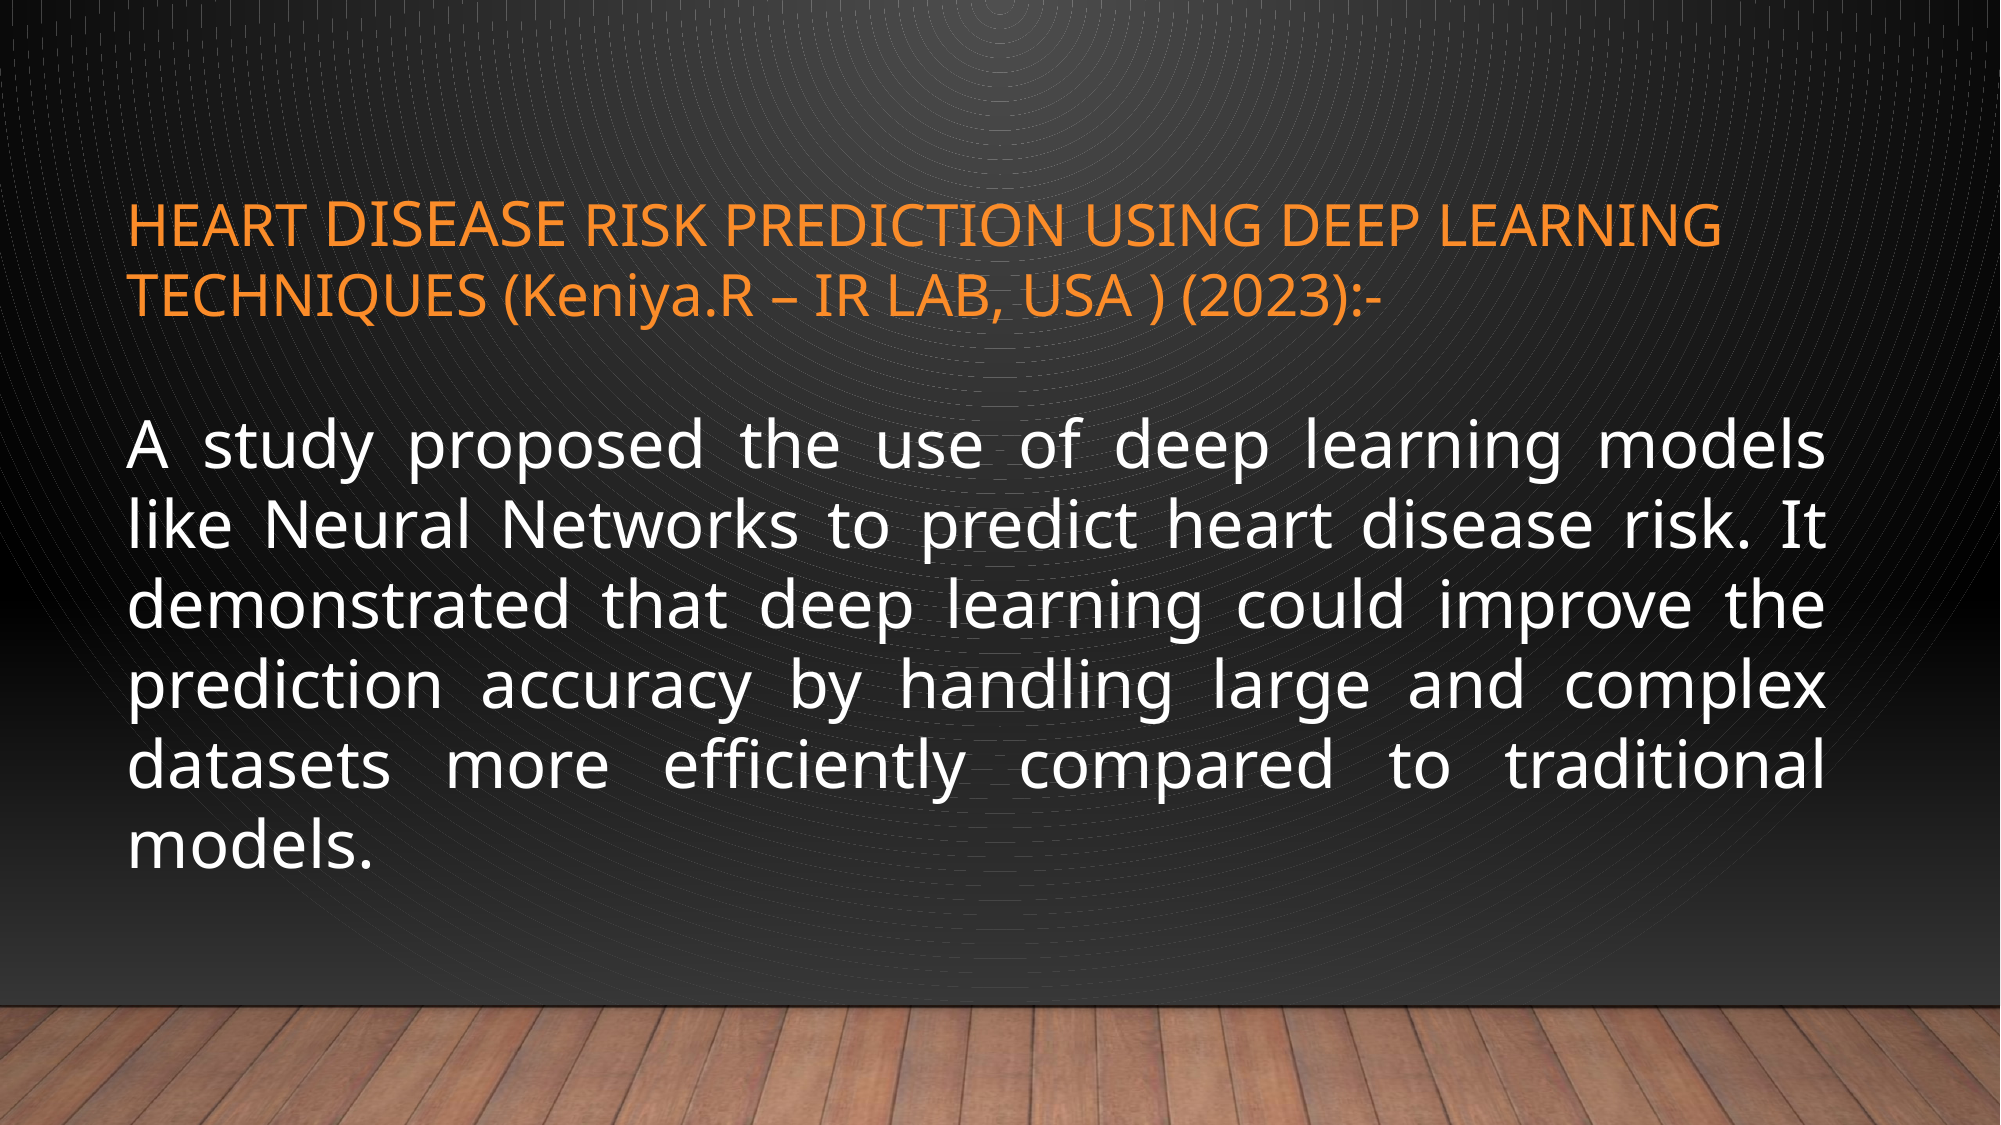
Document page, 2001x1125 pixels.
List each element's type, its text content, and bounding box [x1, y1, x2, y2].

text_box A study proposed the use of deep learning models like Neural Networks to predict heart disease risk. It demonstrated that deep learning could improve the prediction accuracy by handling large and complex datasets more efficiently compared to traditional models. [112, 314, 1845, 890]
text_box HEART DISEASE RISK PREDICTION USING DEEP LEARNING TECHNIQUES (Keniya.R – IR LAB, USA ) (2023):- [112, 176, 1813, 406]
text_box [30, 62, 1555, 265]
picture [0, 1005, 2000, 1125]
